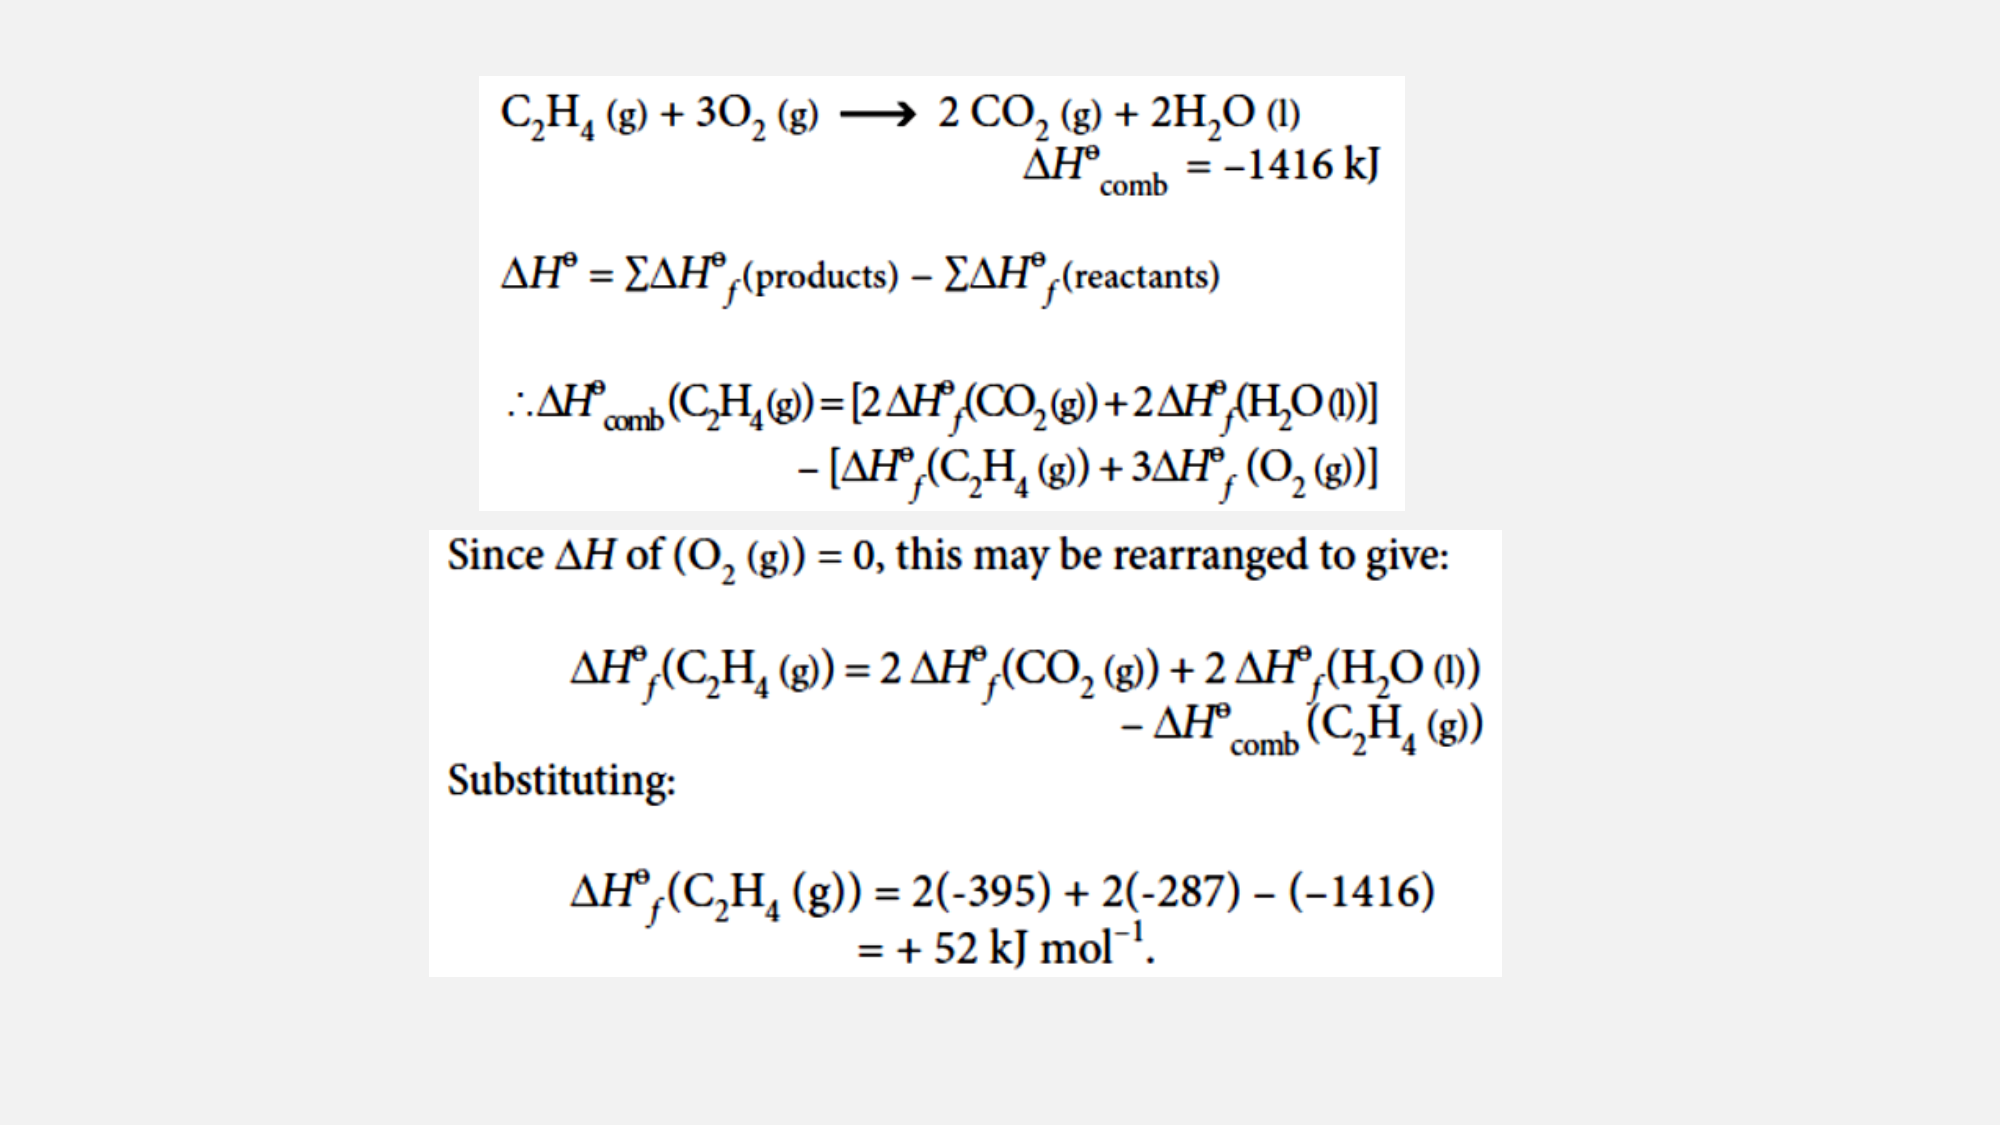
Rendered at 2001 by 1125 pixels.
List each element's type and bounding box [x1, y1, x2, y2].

picture [429, 530, 1502, 977]
picture [479, 76, 1405, 511]
